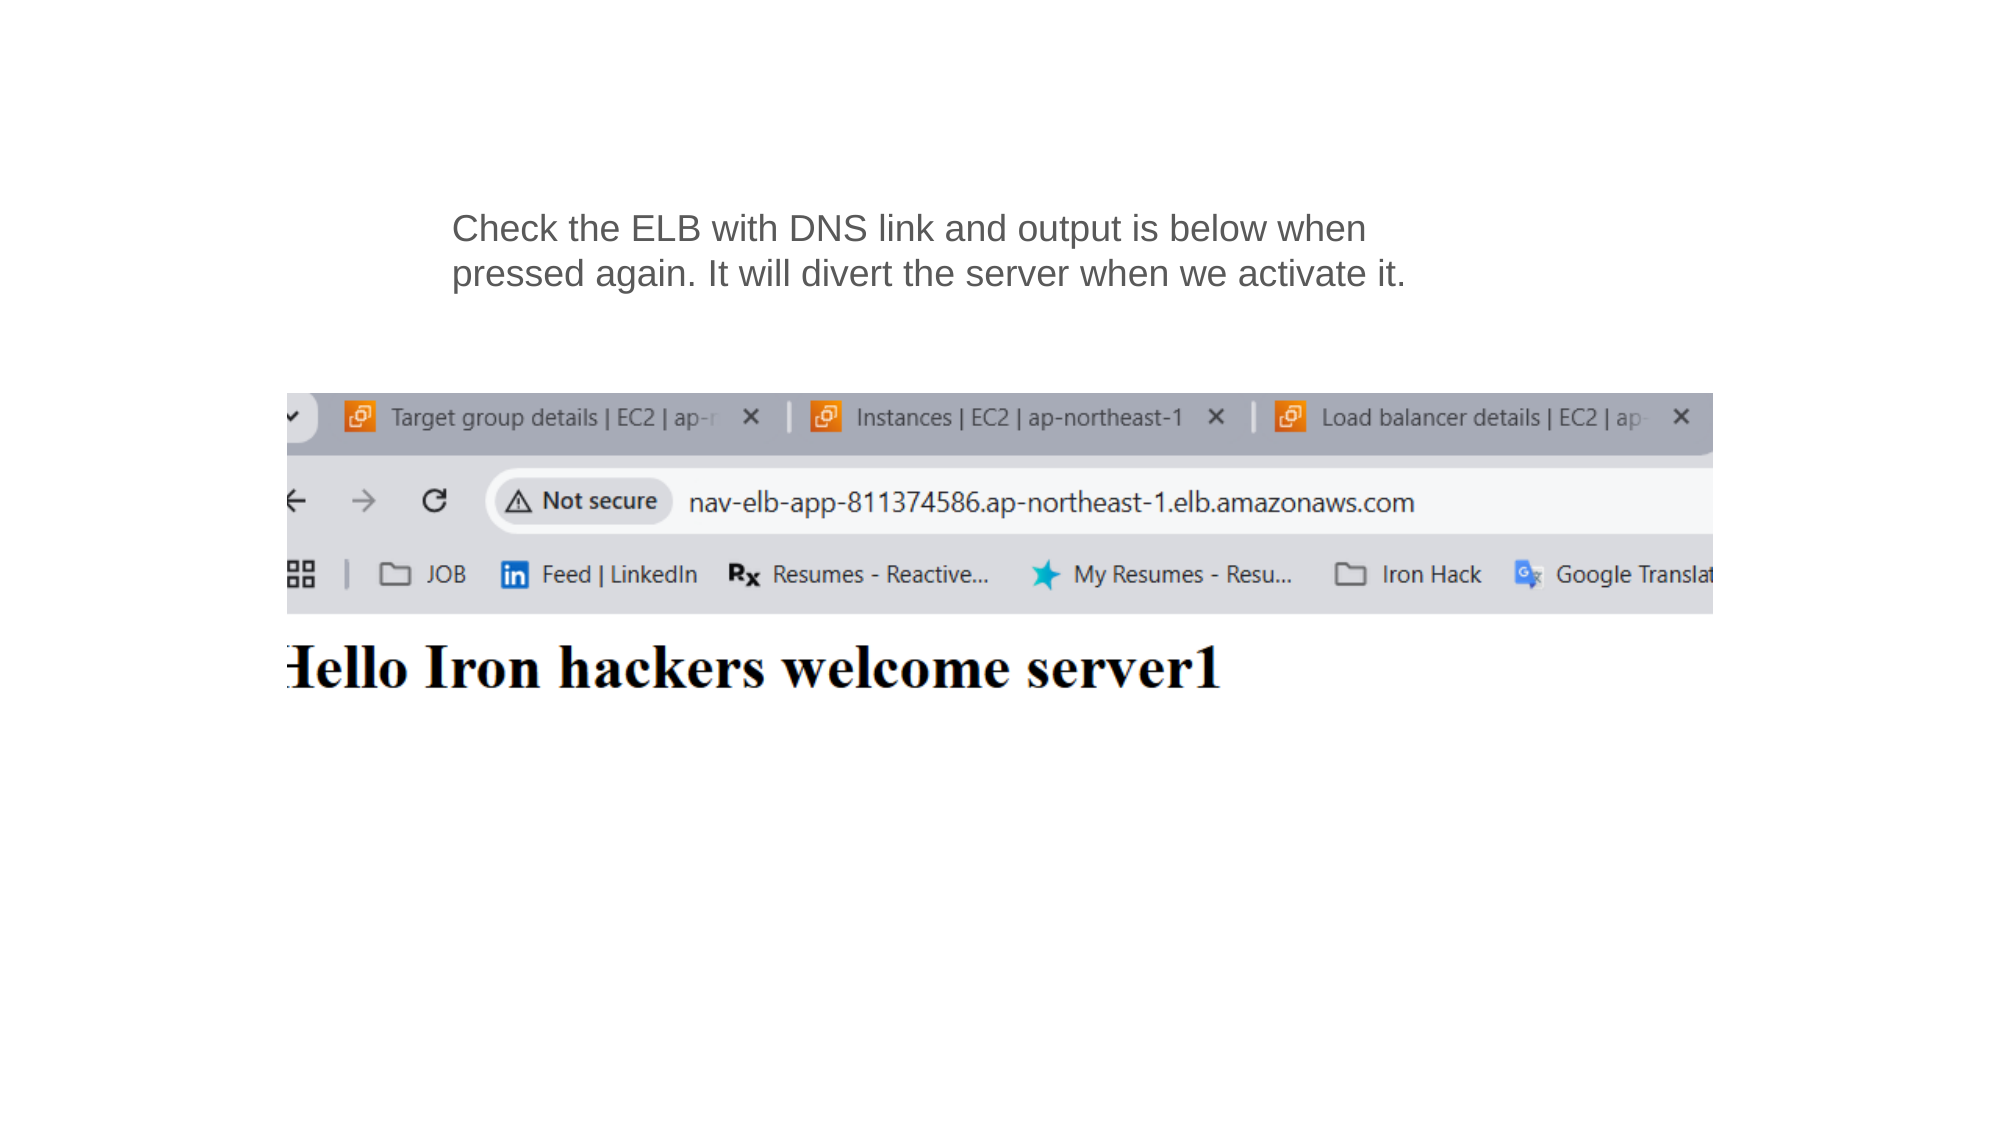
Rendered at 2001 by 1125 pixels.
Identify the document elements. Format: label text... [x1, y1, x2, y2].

picture [286, 393, 1713, 732]
text_box Check the ELB with DNS link and output is below when pressed again. It will divert the server when we activate it. [437, 196, 1437, 392]
